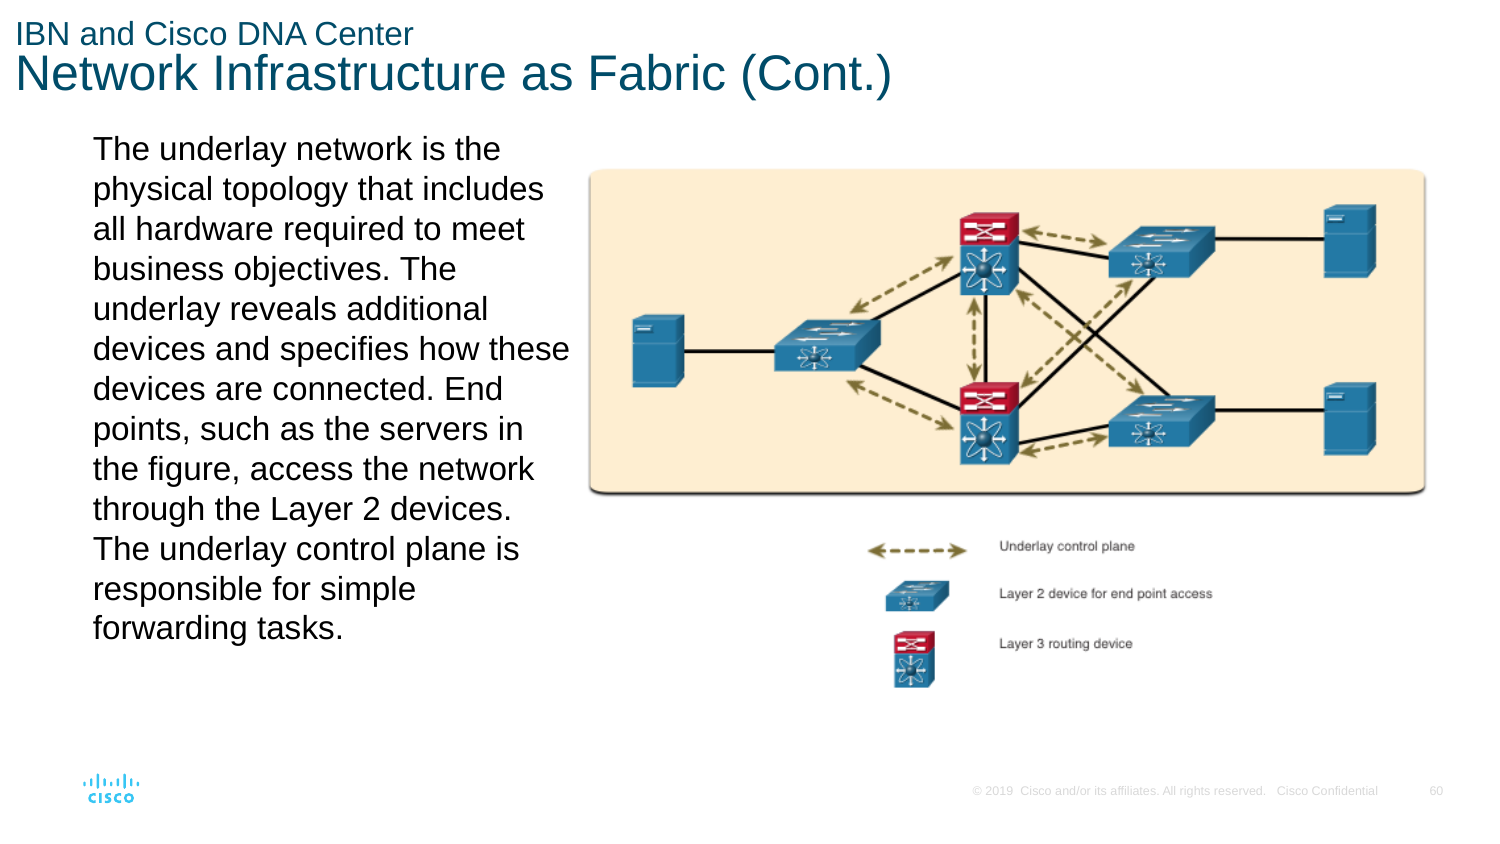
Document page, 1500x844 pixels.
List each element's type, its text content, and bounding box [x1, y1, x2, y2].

list The underlay network is the physical topology that includes all hardware required to meet business objectives. The underlay reveals additional devices and specifies how these devices are connected. End points, such as the servers in the figure, access the network through the Layer 2 devices. The underlay control plane is responsible for simple forwarding tasks. [77, 120, 588, 726]
picture [586, 160, 1437, 697]
title IBN and Cisco DNA Center Network Infrastructure as Fabric (Cont.) [0, 0, 1369, 121]
